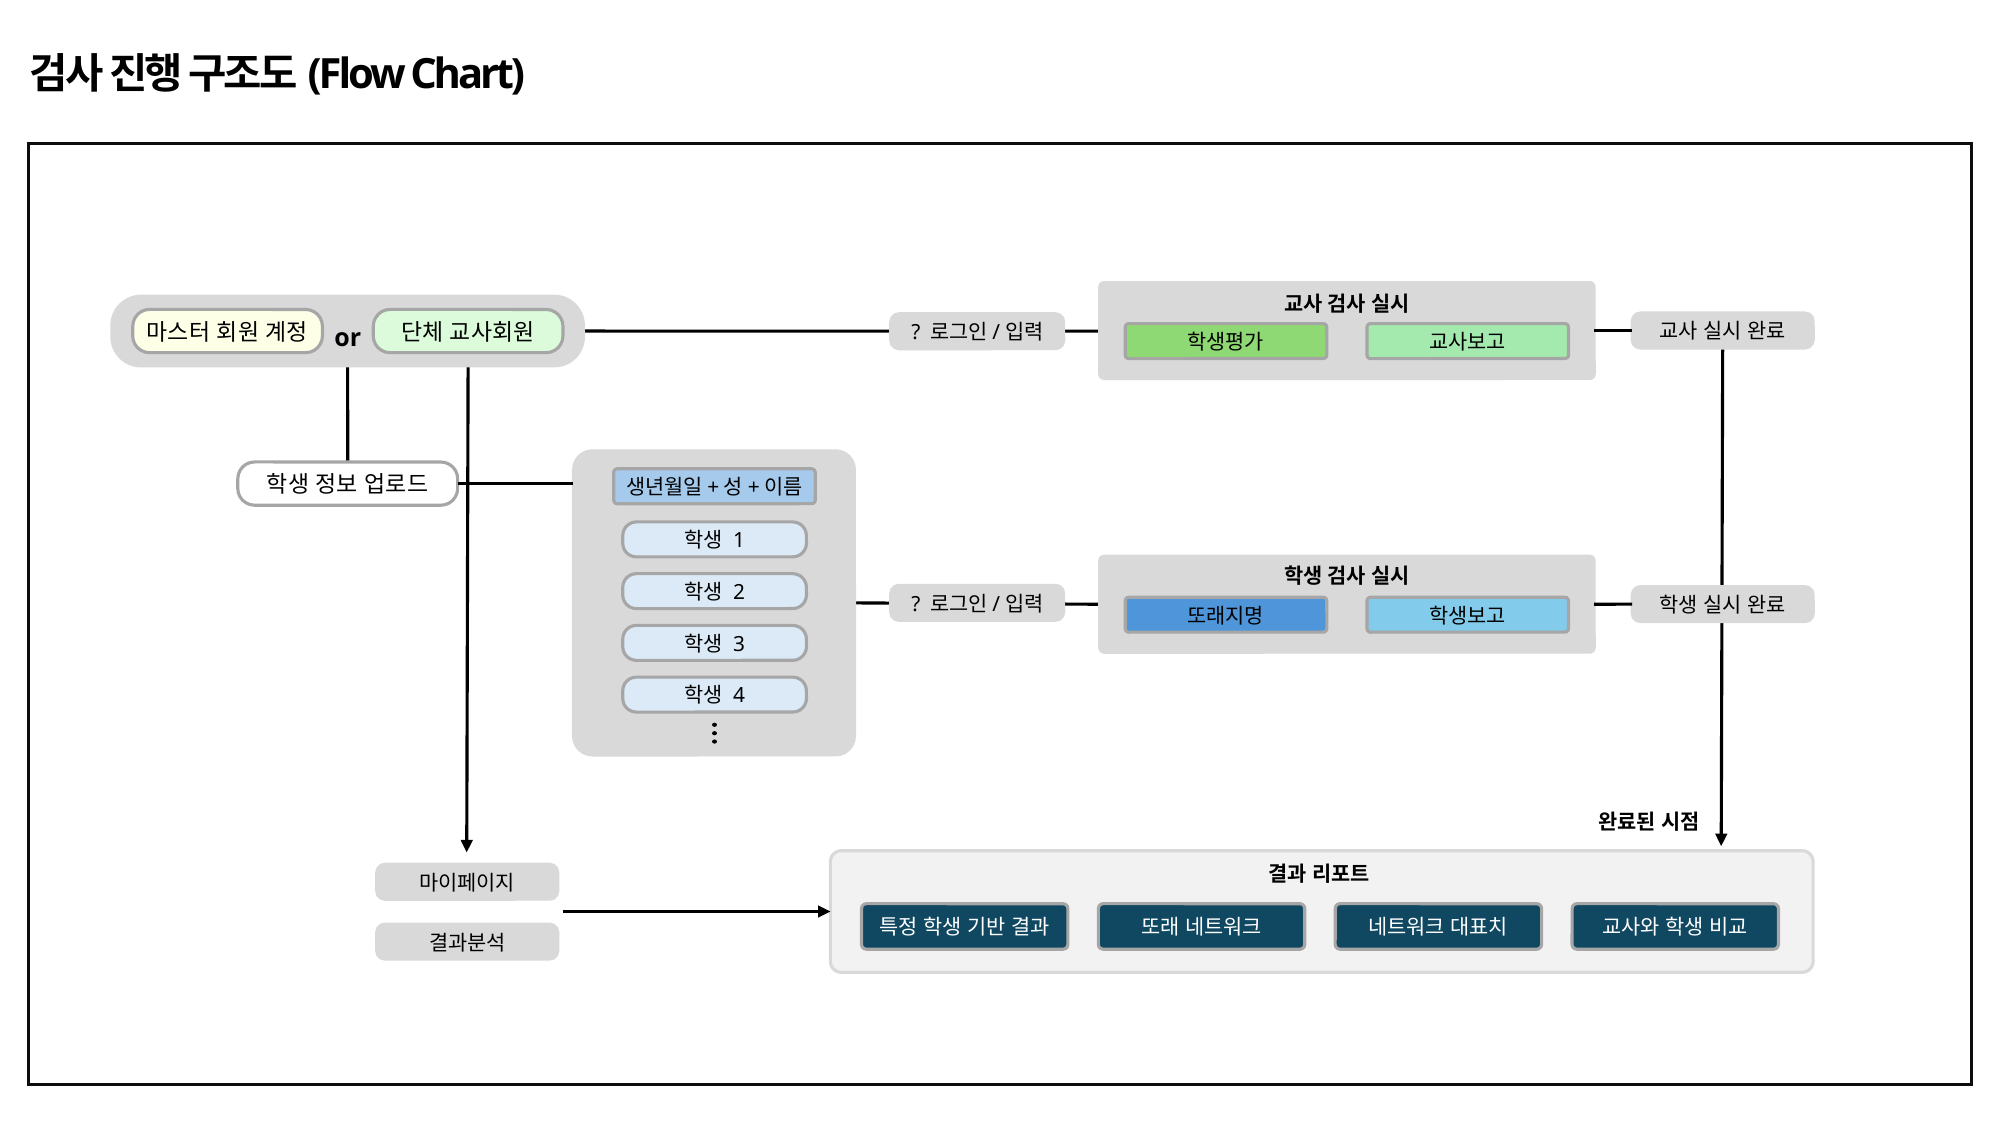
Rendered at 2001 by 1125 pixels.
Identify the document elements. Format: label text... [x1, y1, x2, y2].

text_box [111, 282, 1814, 973]
text_box [27, 142, 1973, 1086]
text_box 검사 진행 구조도(Flow Chart) [14, 43, 1006, 106]
